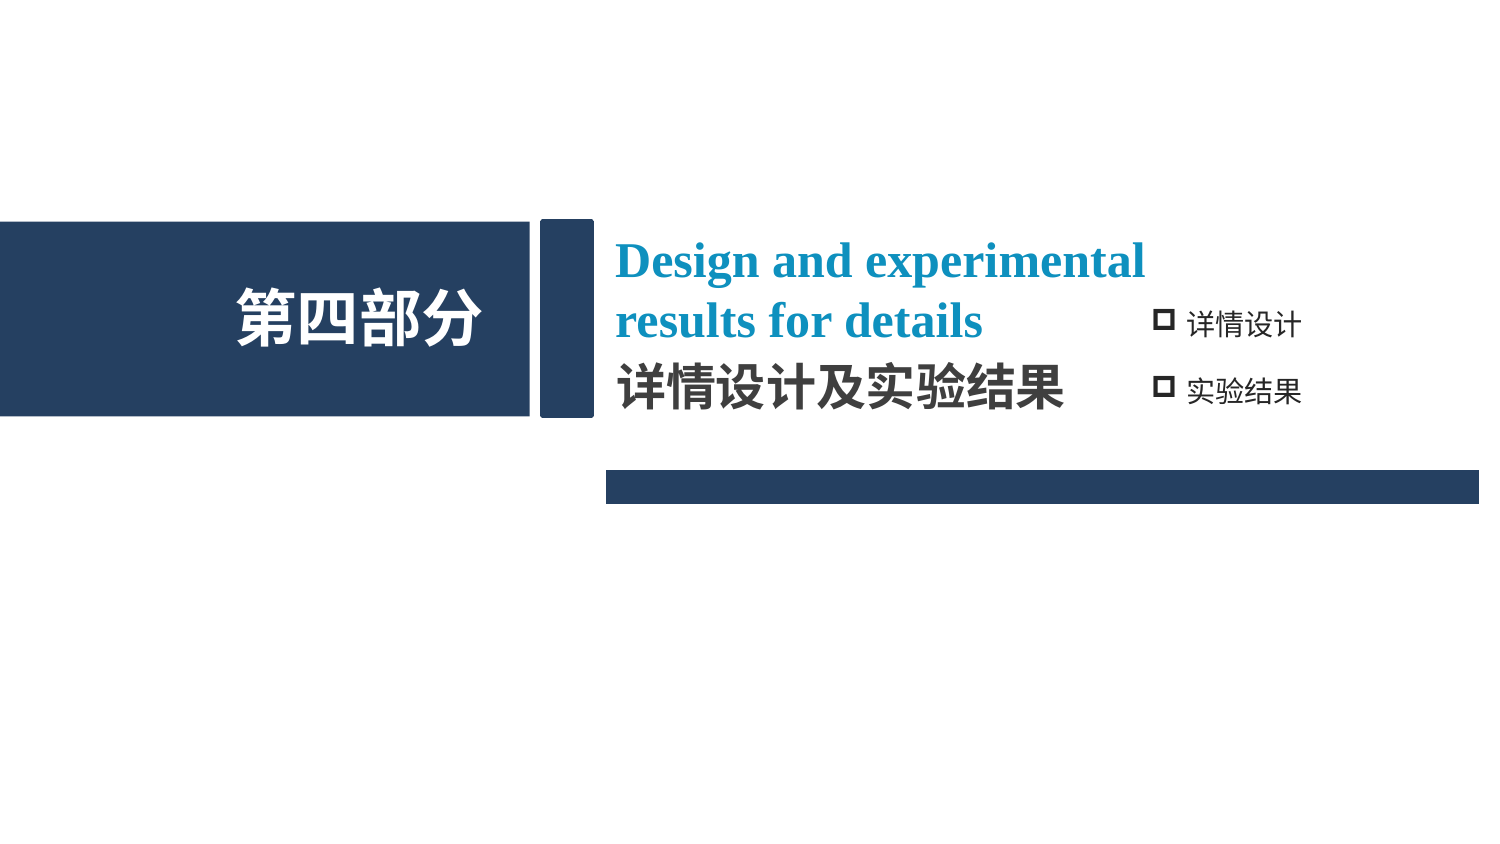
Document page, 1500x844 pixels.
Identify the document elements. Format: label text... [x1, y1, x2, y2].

text_box 详情设计 [1176, 265, 1401, 347]
text_box [541, 221, 592, 417]
text_box 实验结果 [1176, 333, 1377, 415]
text_box 第四部分 [223, 272, 496, 359]
text_box [0, 221, 530, 417]
text_box [606, 470, 1479, 504]
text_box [603, 221, 1176, 423]
